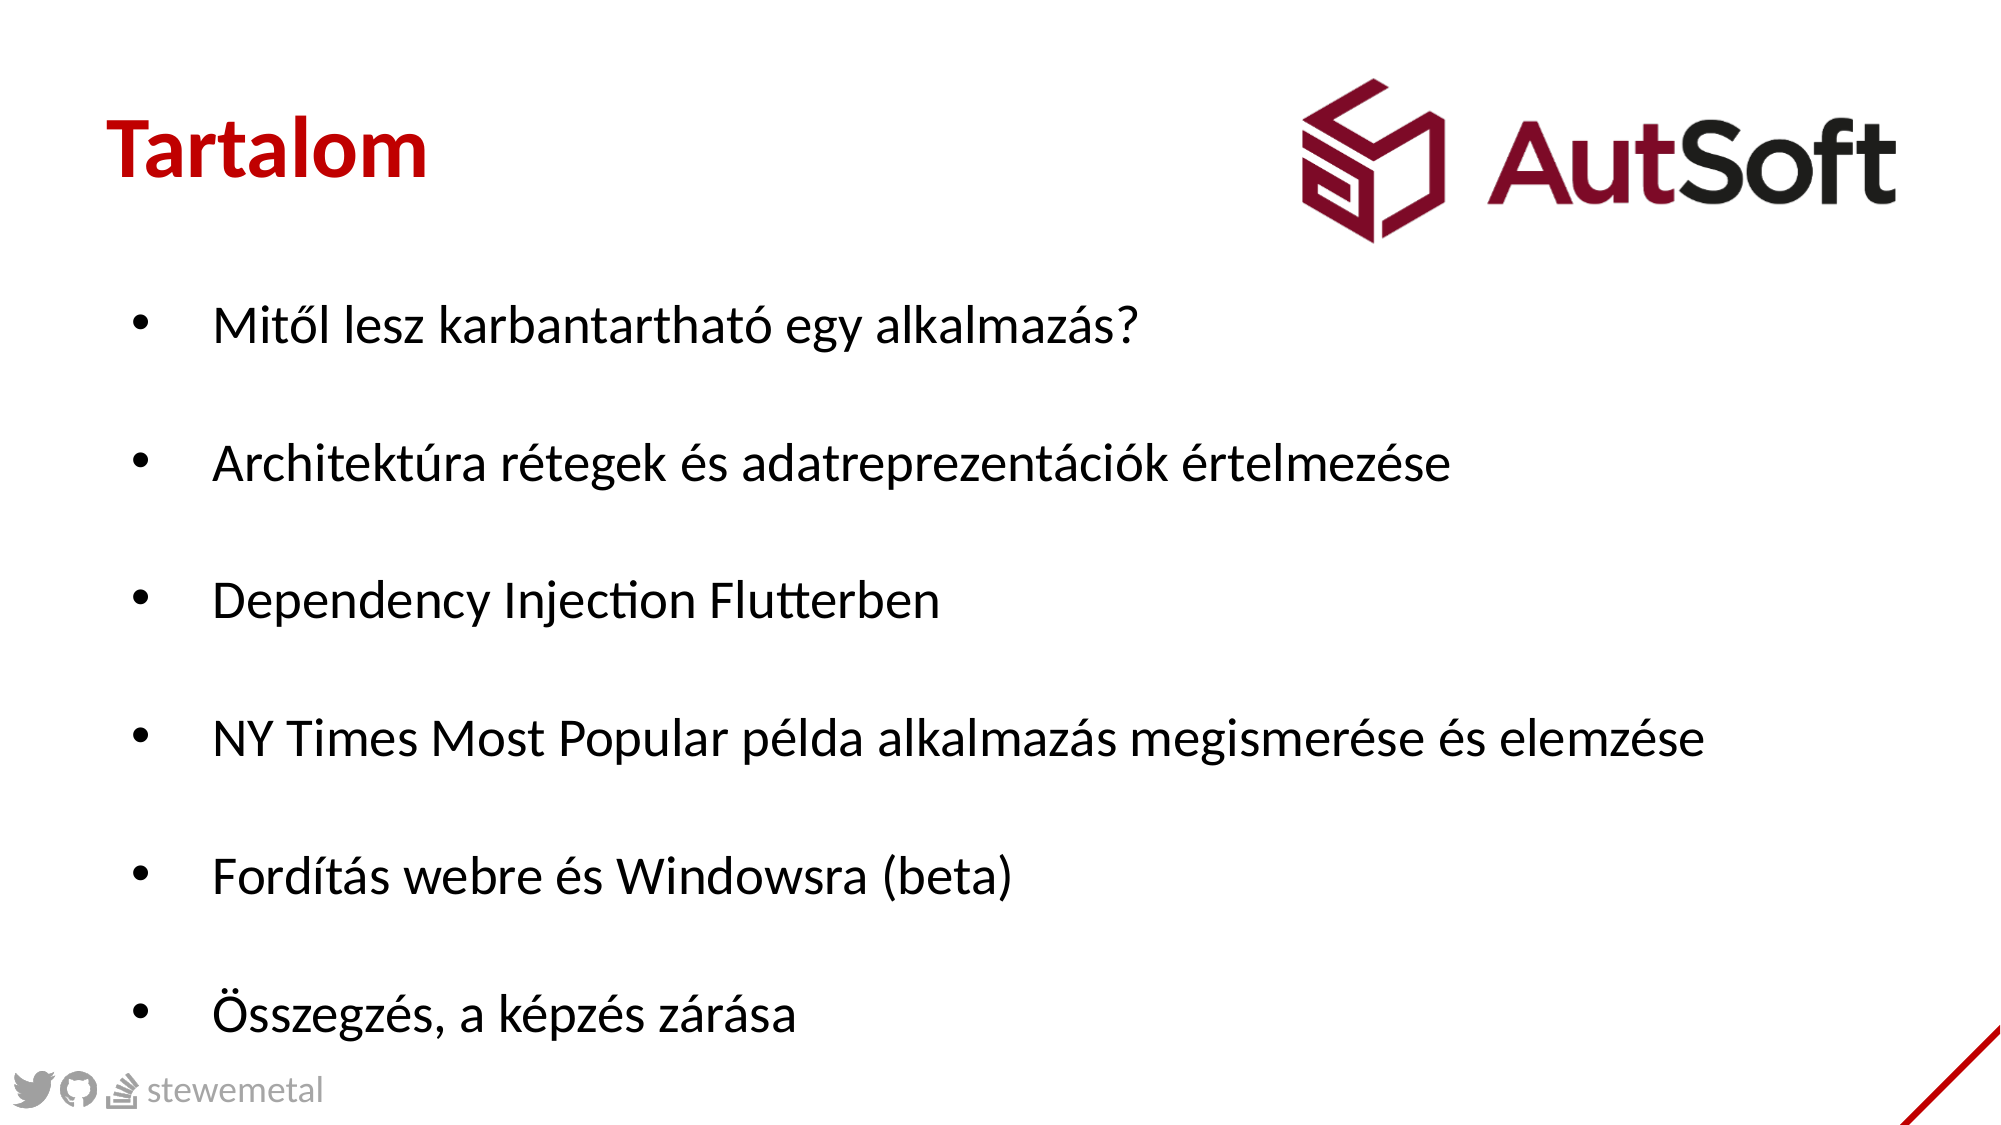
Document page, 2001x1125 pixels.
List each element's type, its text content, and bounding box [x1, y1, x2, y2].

list Tartalom [91, 94, 900, 182]
picture [1289, 0, 1909, 209]
text_box Mitől lesz karbantartható egy alkalmazás? Architektúra rétegek és adatreprezentációk értelmezése Dependency Injection Flutterben NY Times Most Popular példa alkalmazás megismerése és elemzése Fordítás webre és Windowsra (beta) Összegzés, a képzés zárása [116, 209, 1910, 1054]
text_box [0, 1053, 378, 1125]
